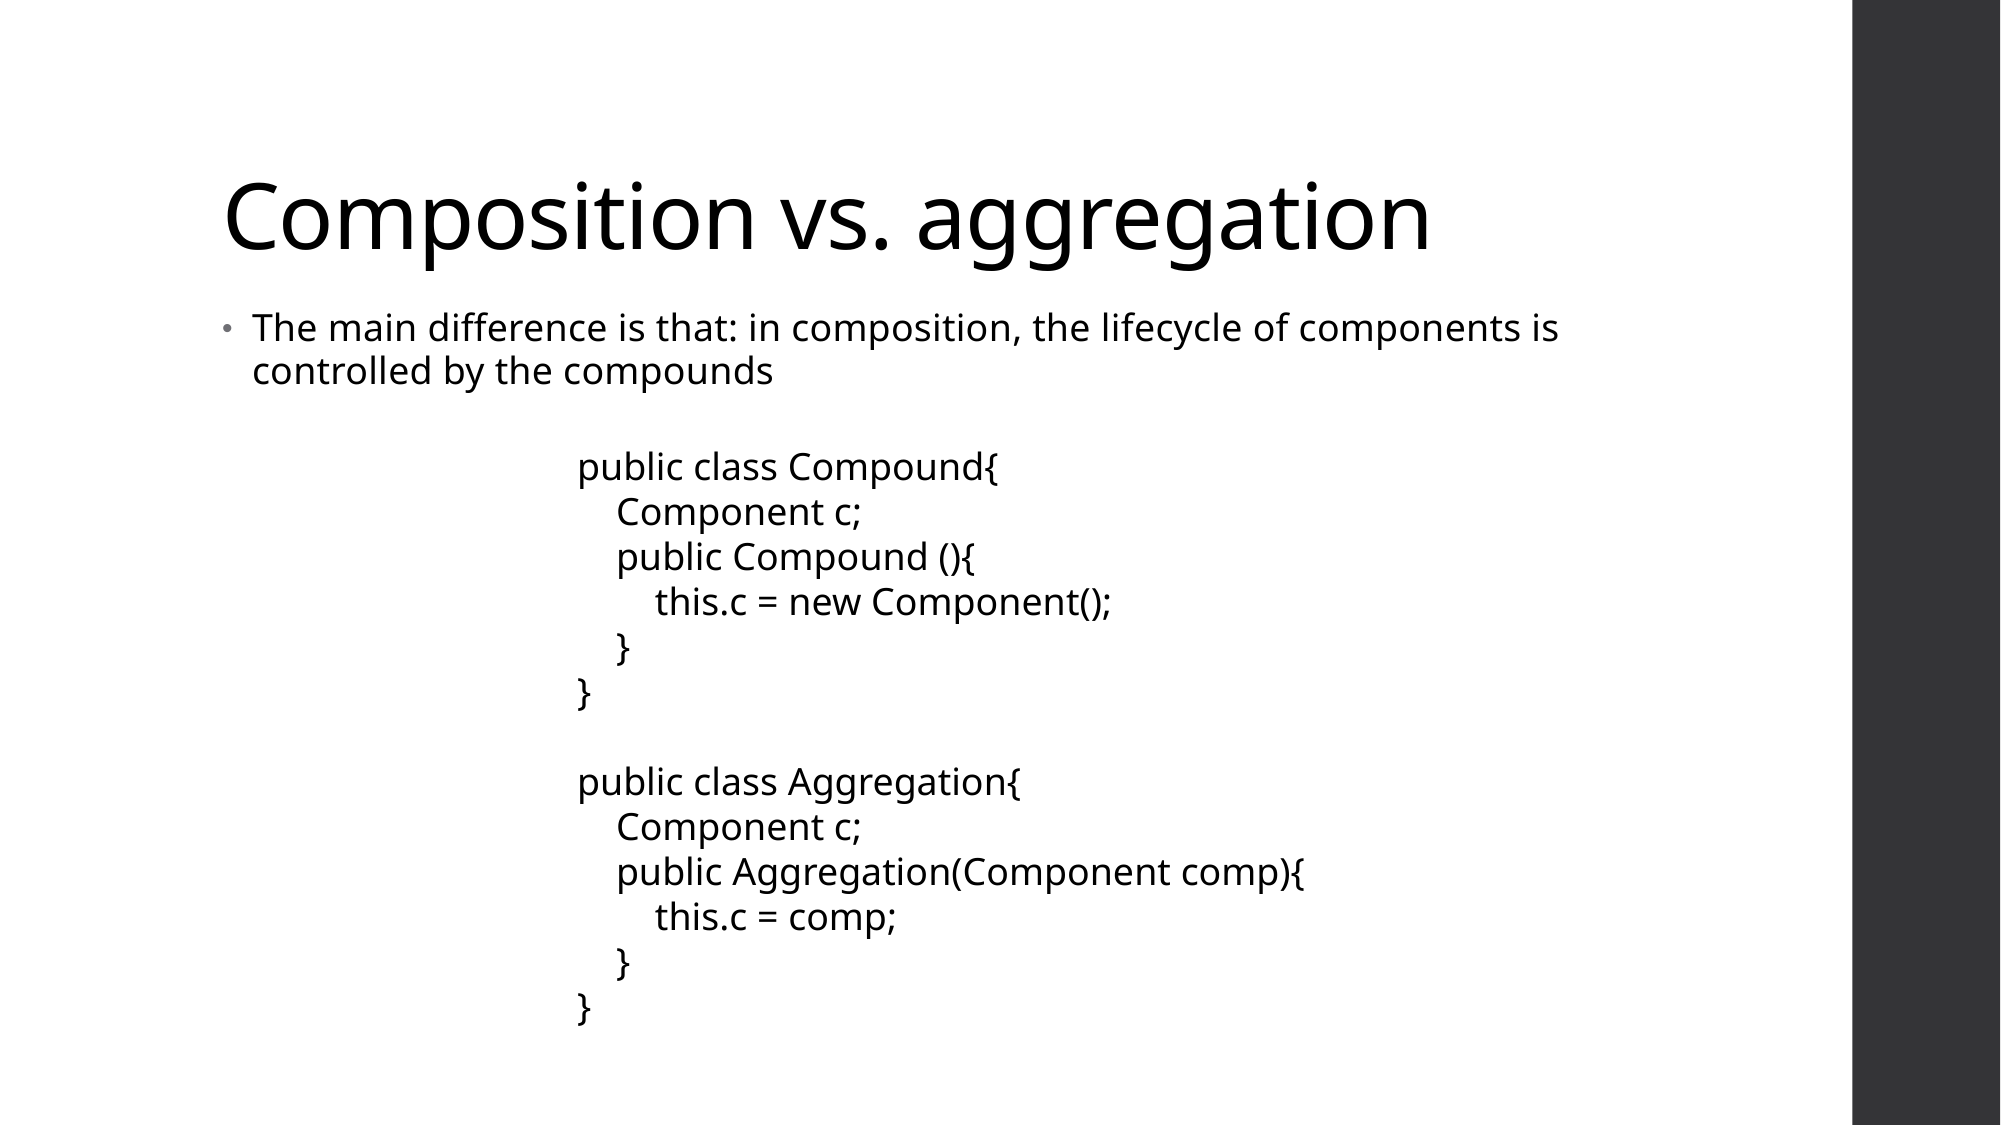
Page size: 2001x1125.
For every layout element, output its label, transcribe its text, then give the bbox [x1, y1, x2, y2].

text_box public class Compound{ Component c; public Compound (){ this.c = new Component(); } } public class Aggregation{ Component c; public Aggregation(Component comp){ this.c = comp; } } [562, 435, 1525, 1036]
title Composition vs. aggregation [206, 60, 1797, 278]
list The main difference is that: in composition, the lifecycle of components is controlled by the compounds [206, 299, 1617, 1014]
